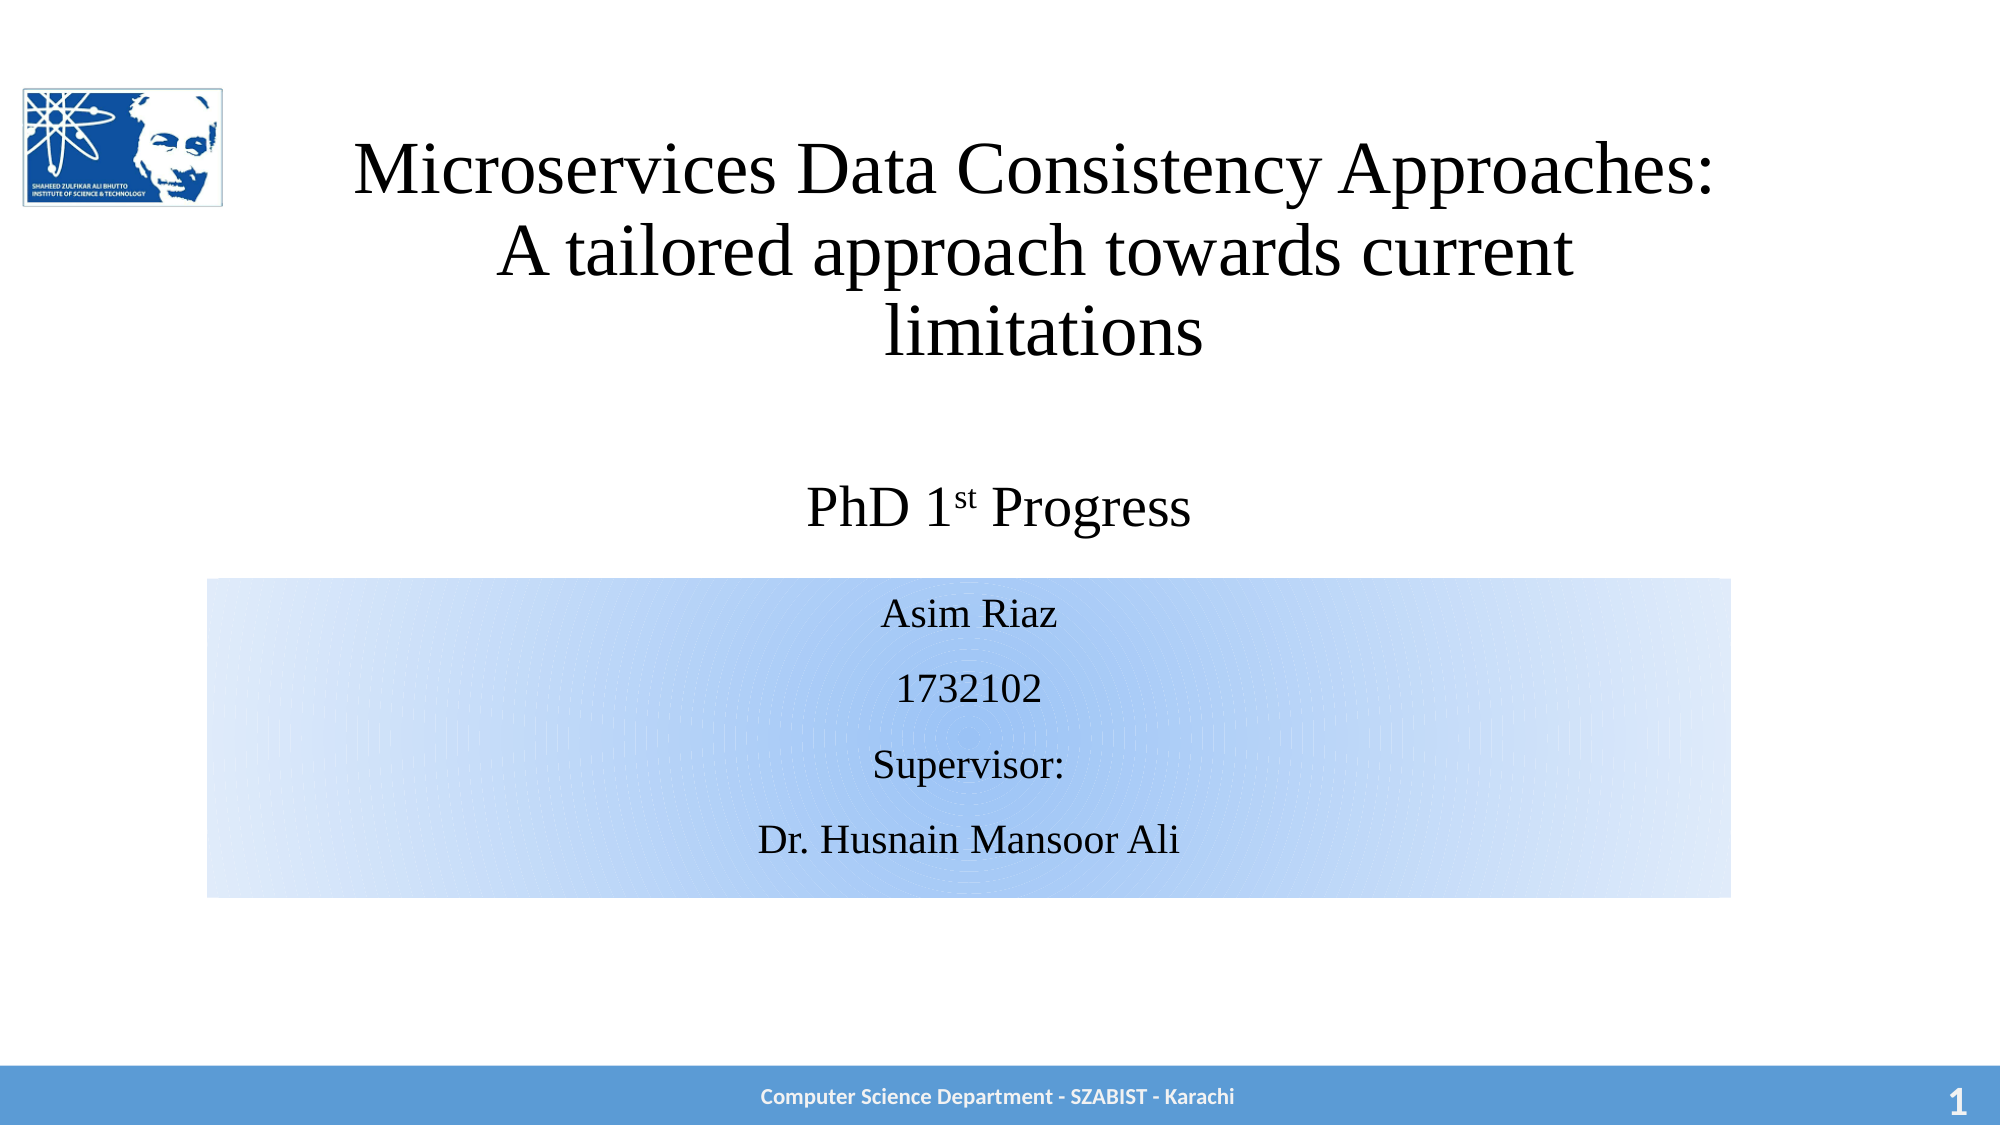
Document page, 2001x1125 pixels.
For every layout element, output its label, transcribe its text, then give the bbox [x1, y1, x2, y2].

slide_number 1 [1533, 1072, 1984, 1125]
subtitle Asim Riaz 1732102 Supervisor: Dr. Husnain Mansoor Ali [207, 578, 1731, 898]
picture [8, 33, 237, 262]
text_box PhD 1st Progress [249, 389, 1750, 547]
title Microservices Data Consistency Approaches: A tailored approach towards current limitations [157, 156, 1932, 380]
footer Computer Science Department - SZABIST - Karachi [660, 1065, 1336, 1125]
